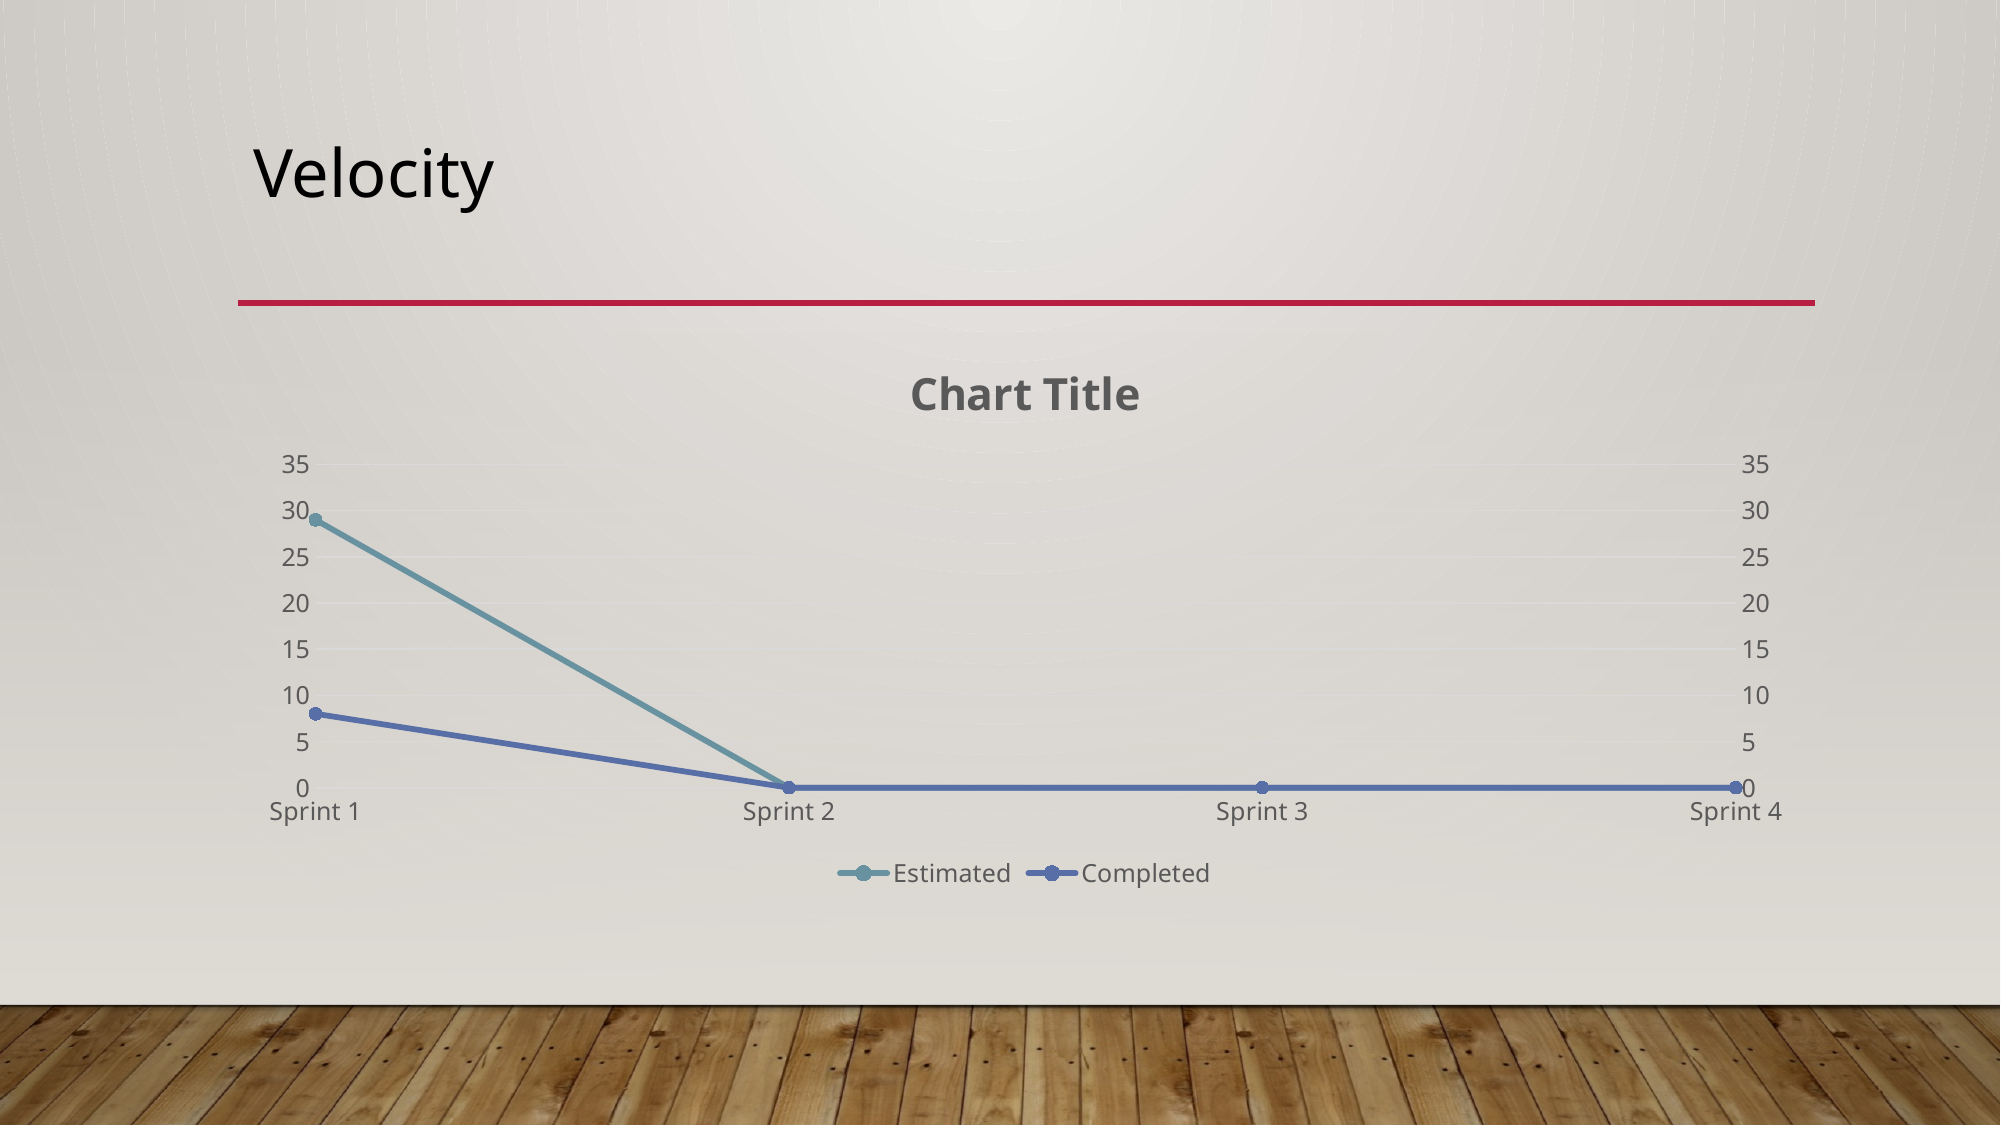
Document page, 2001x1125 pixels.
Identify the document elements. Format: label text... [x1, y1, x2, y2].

title Velocity [238, 131, 1814, 305]
chart [237, 330, 1814, 897]
picture [0, 1005, 2000, 1125]
